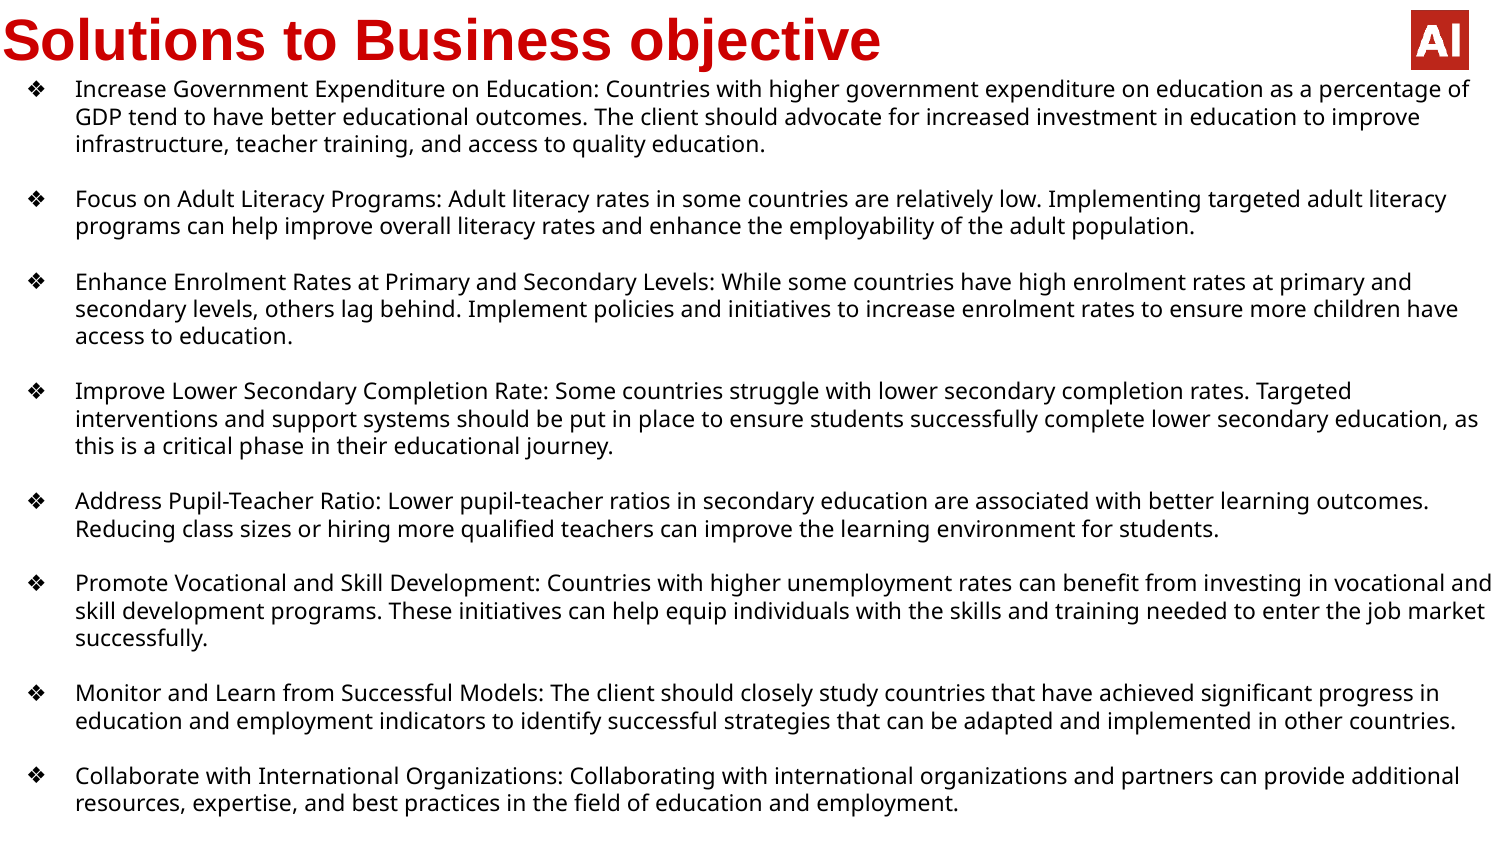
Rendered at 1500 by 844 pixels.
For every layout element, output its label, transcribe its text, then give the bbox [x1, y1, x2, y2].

picture [1411, 10, 1469, 70]
text_box Increase Government Expenditure on Education: Countries with higher government expenditure on education as a percentage of GDP tend to have better educational outcomes. The client should advocate for increased investment in education to improve infrastructure, teacher training, and access to quality education. Focus on Adult Literacy Programs: Adult literacy rates in some countries are relatively low. Implementing targeted adult literacy programs can help improve overall literacy rates and enhance the employability of the adult population. Enhance Enrolment Rates at Primary and Secondary Levels: While some countries have high enrolment rates at primary and secondary levels, others lag behind. Implement policies and initiatives to increase enrolment rates to ensure more children have access to education. Improve Lower Secondary Completion Rate: Some countries struggle with lower secondary completion rates. Targeted interventions and support systems should be put in place to ensure students successfully complete lower secondary education, as this is a critical phase in their educational journey. Address Pupil-Teacher Ratio: Lower pupil-teacher ratios in secondary education are associated with better learning outcomes. Reducing class sizes or hiring more qualified teachers can improve the learning environment for students. Promote Vocational and Skill Development: Countries with higher unemployment rates can benefit from investing in vocational and skill development programs. These initiatives can help equip individuals with the skills and training needed to enter the job market successfully. Monitor and Learn from Successful Models: The client should closely study countries that have achieved significant progress in education and employment indicators to identify successful strategies that can be adapted and implemented in other countries. Collaborate with International Organizations: Collaborating with international organizations and partners can provide additional resources, expertise, and best practices in the field of education and employment. It is essential for the client to work closely with the respective governments, educational institutions, and stakeholders in each country to implement these strategies effectively and achieve their business objective of promoting better education and employment opportunities. [0, 72, 1500, 844]
title Solutions to Business objective [0, 0, 887, 72]
